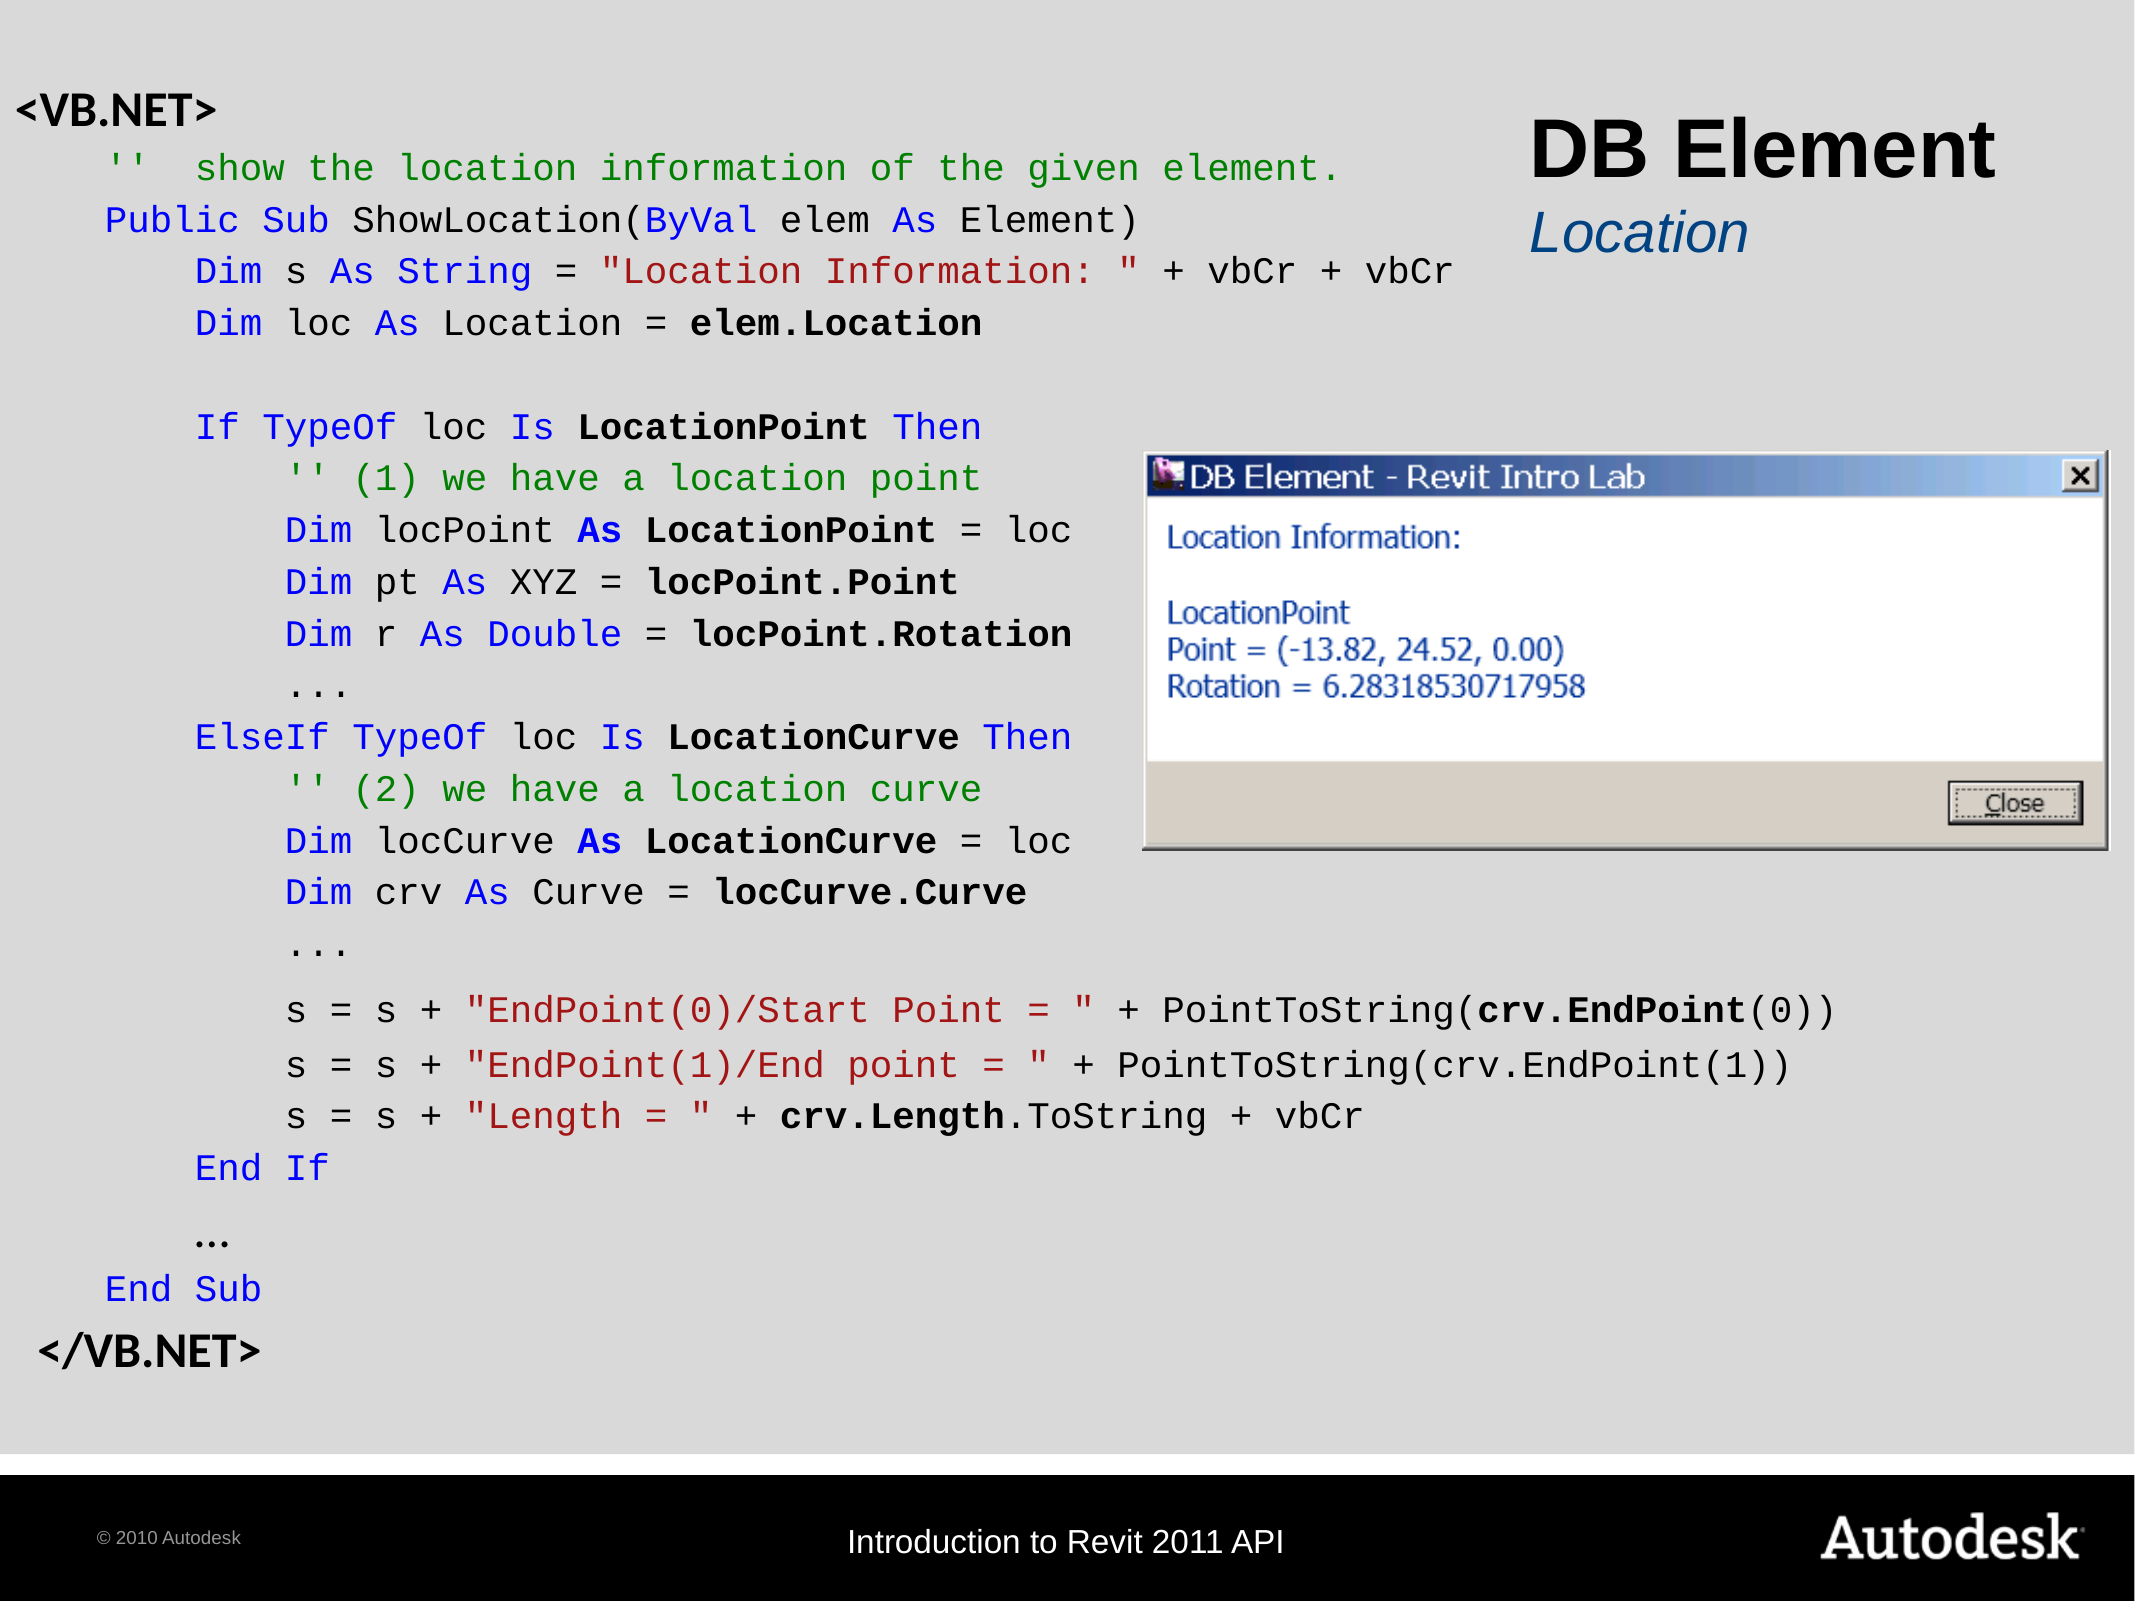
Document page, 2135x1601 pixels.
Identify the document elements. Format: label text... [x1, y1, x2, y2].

title DB Element Location [1529, 62, 2056, 296]
text_box <VB.NET> '' show the location information of the given element. Public Sub ShowLocation(ByVal elem As Element) Dim s As String = "Location Information: " + vbCr + vbCr Dim loc As Location = elem.Location If TypeOf loc Is LocationPoint Then '' (1) we have a location point Dim locPoint As LocationPoint = loc Dim pt As XYZ = locPoint.Point Dim r As Double = locPoint.Rotation ... ElseIf TypeOf loc Is LocationCurve Then '' (2) we have a location curve Dim locCurve As LocationCurve = loc Dim crv As Curve = locCurve.Curve ... s = s + "EndPoint(0)/Start Point = " + PointToString(crv.EndPoint(0)) s = s + "EndPoint(1)/End point = " + PointToString(crv.EndPoint(1)) s = s + "Length = " + crv.Length.ToString + vbCr End If … End Sub </VB.NET> [0, 0, 2135, 1455]
picture [0, 1475, 2135, 1601]
picture [1141, 449, 2111, 851]
